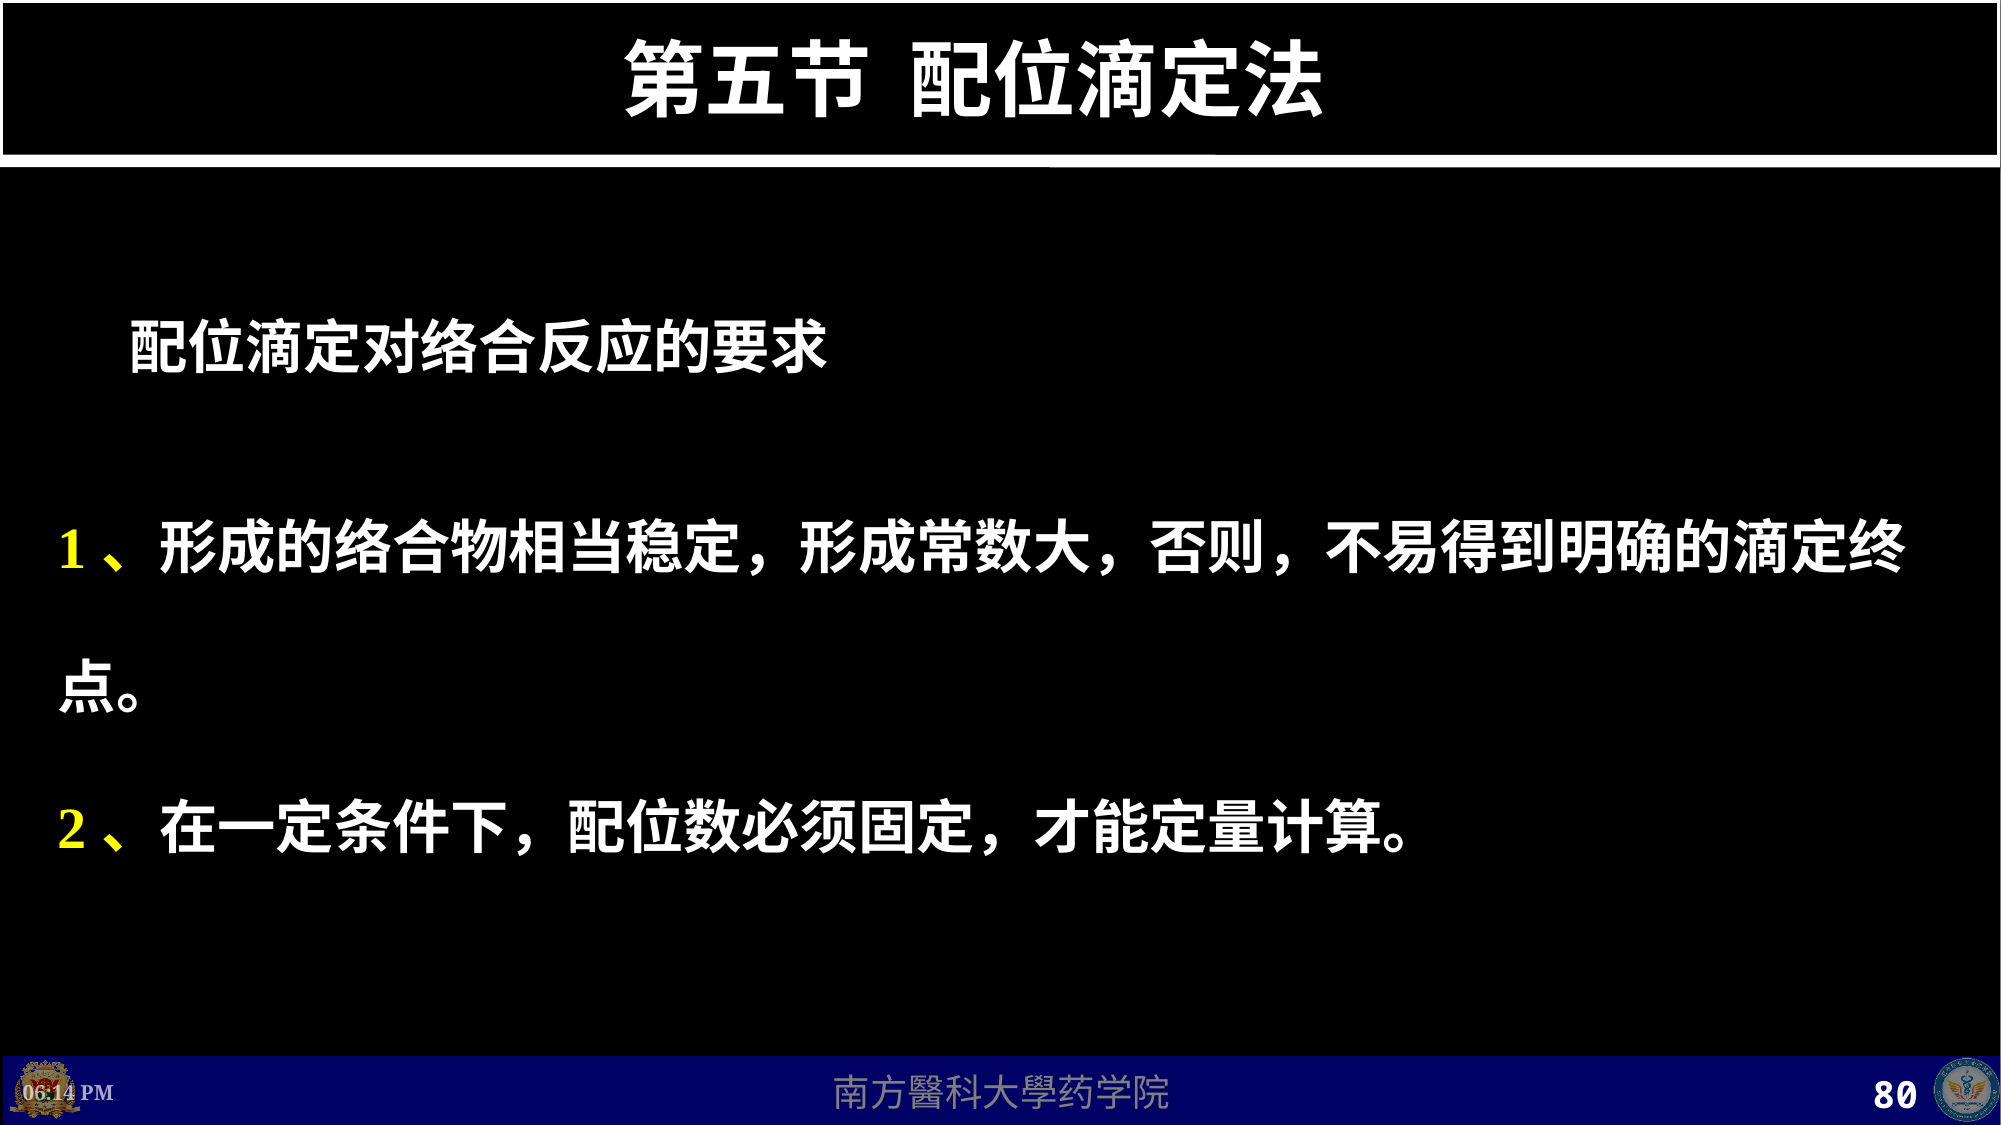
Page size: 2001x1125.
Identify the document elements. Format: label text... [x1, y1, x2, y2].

picture [3, 1057, 86, 1120]
title 第五节 配位滴定法 [133, 7, 1814, 147]
picture [1933, 1057, 2000, 1122]
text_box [42, 302, 1993, 709]
slide_number 上午8时17分 [7, 1073, 329, 1115]
slide_number 80 [1741, 1076, 1934, 1118]
